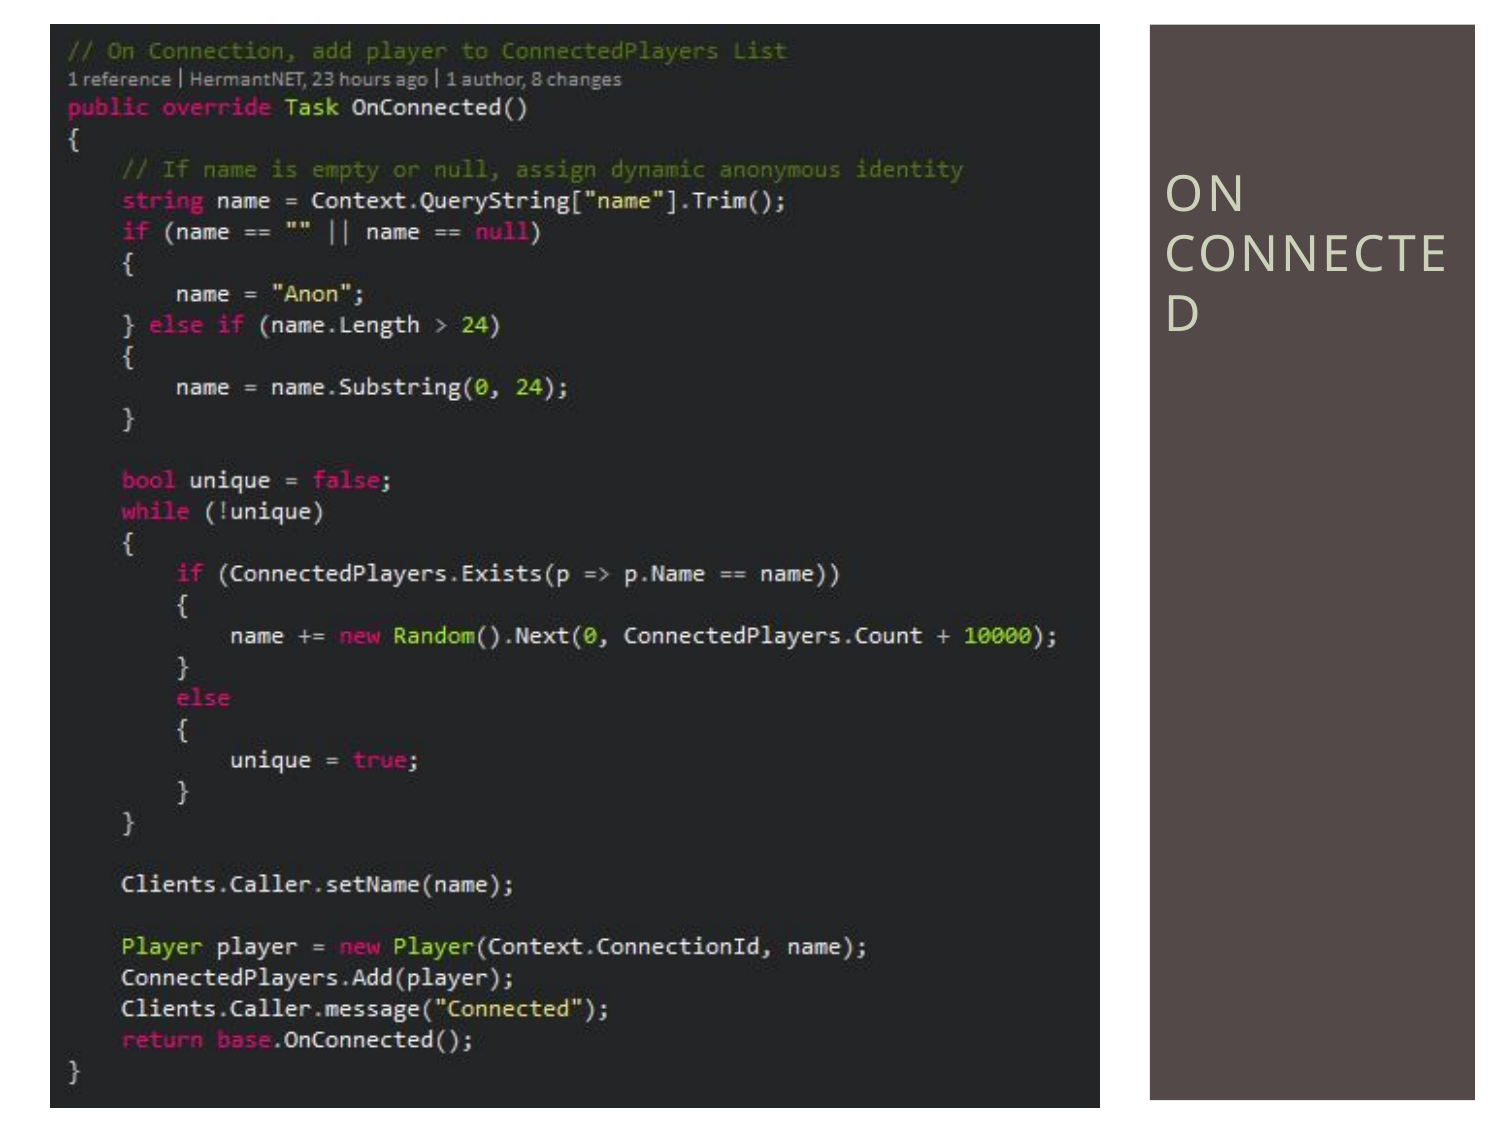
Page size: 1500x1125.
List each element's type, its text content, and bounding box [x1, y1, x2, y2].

picture [49, 24, 1101, 1109]
title On Connected [1149, 75, 1475, 350]
